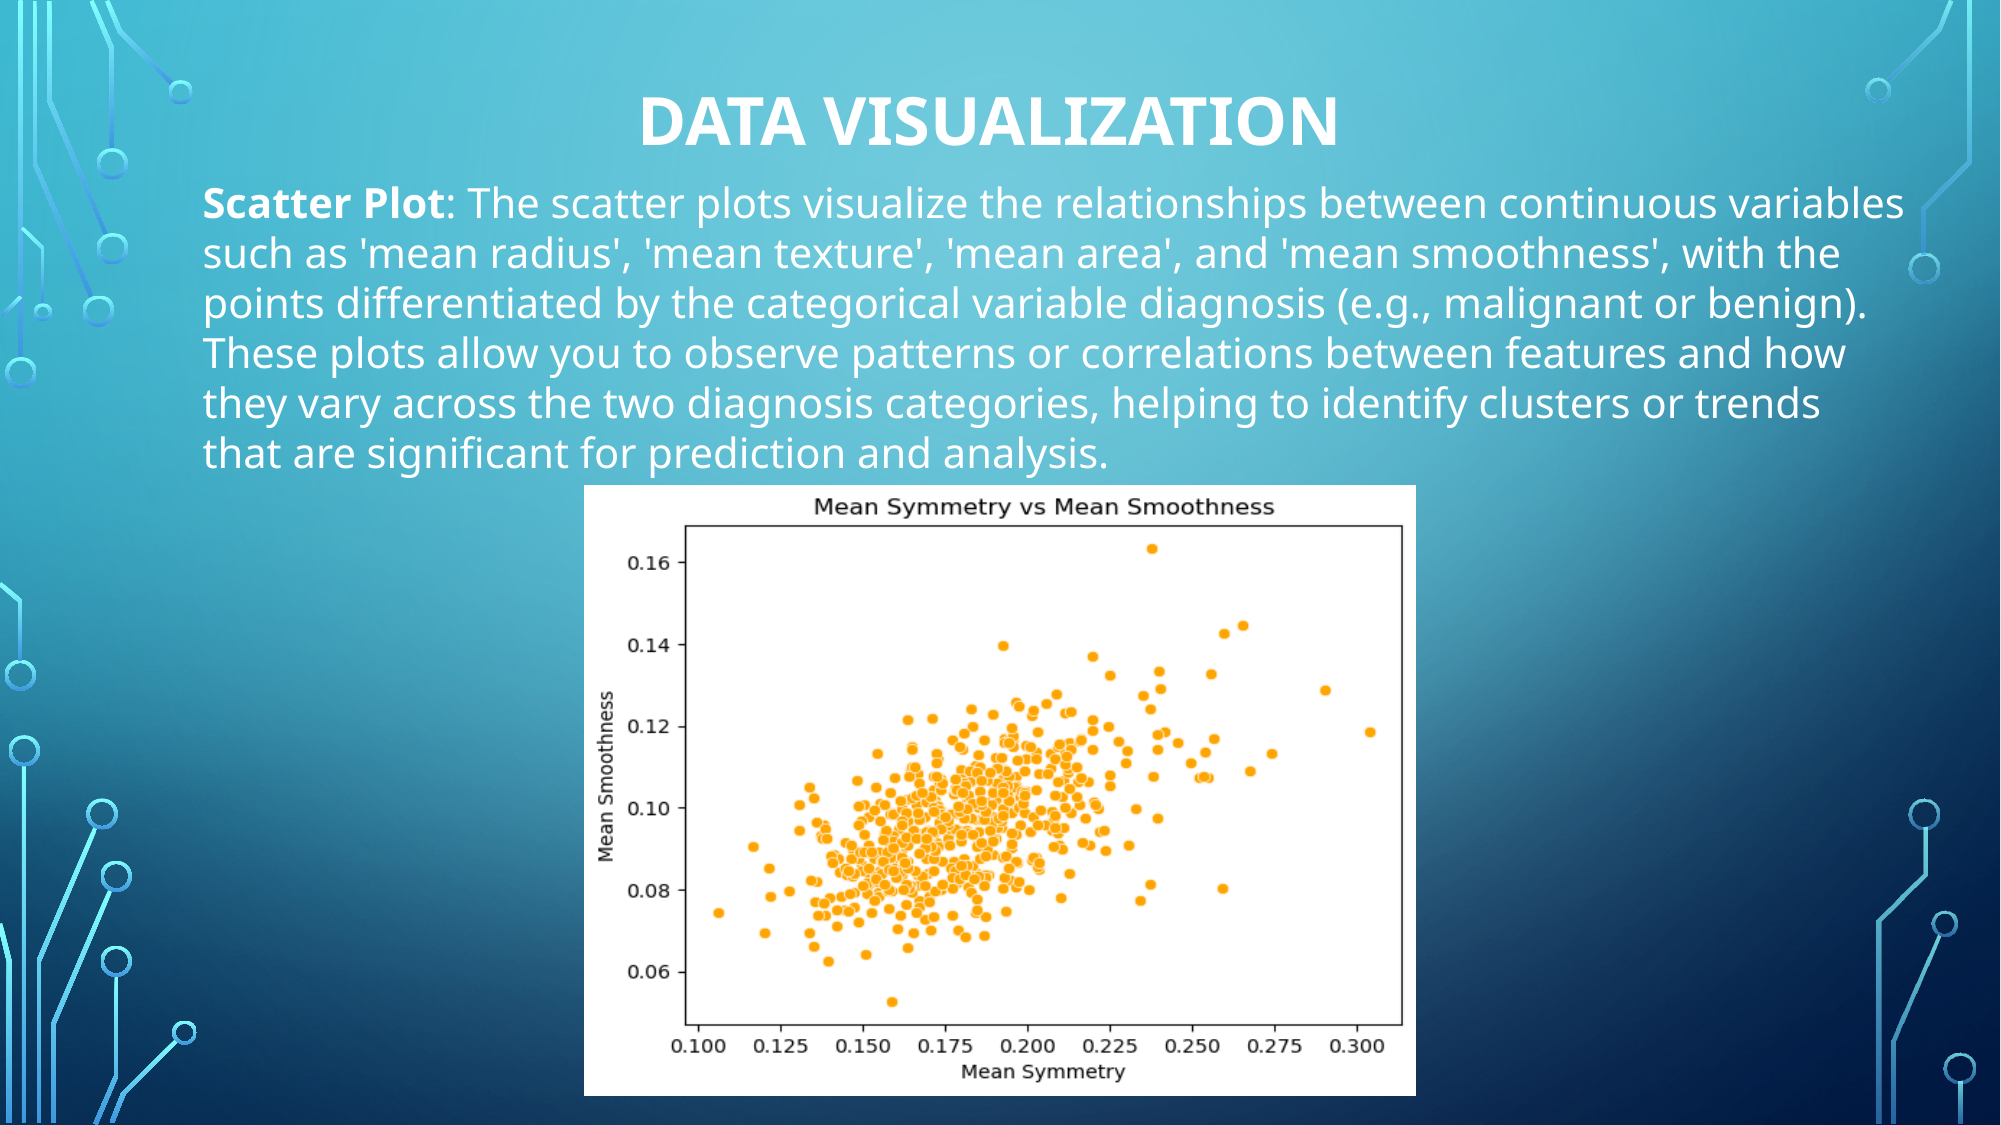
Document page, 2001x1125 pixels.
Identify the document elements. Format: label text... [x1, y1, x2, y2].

text_box Scatter Plot: The scatter plots visualize the relationships between continuous variables such as 'mean radius', 'mean texture', 'mean area', and 'mean smoothness', with the points differentiated by the categorical variable diagnosis (e.g., malignant or benign). These plots allow you to observe patterns or correlations between features and how they vary across the two diagnosis categories, helping to identify clusters or trends that are significant for prediction and analysis. [187, 169, 1925, 485]
picture [584, 485, 1416, 1096]
text_box DATA VISUALIZATION [187, 71, 1793, 167]
